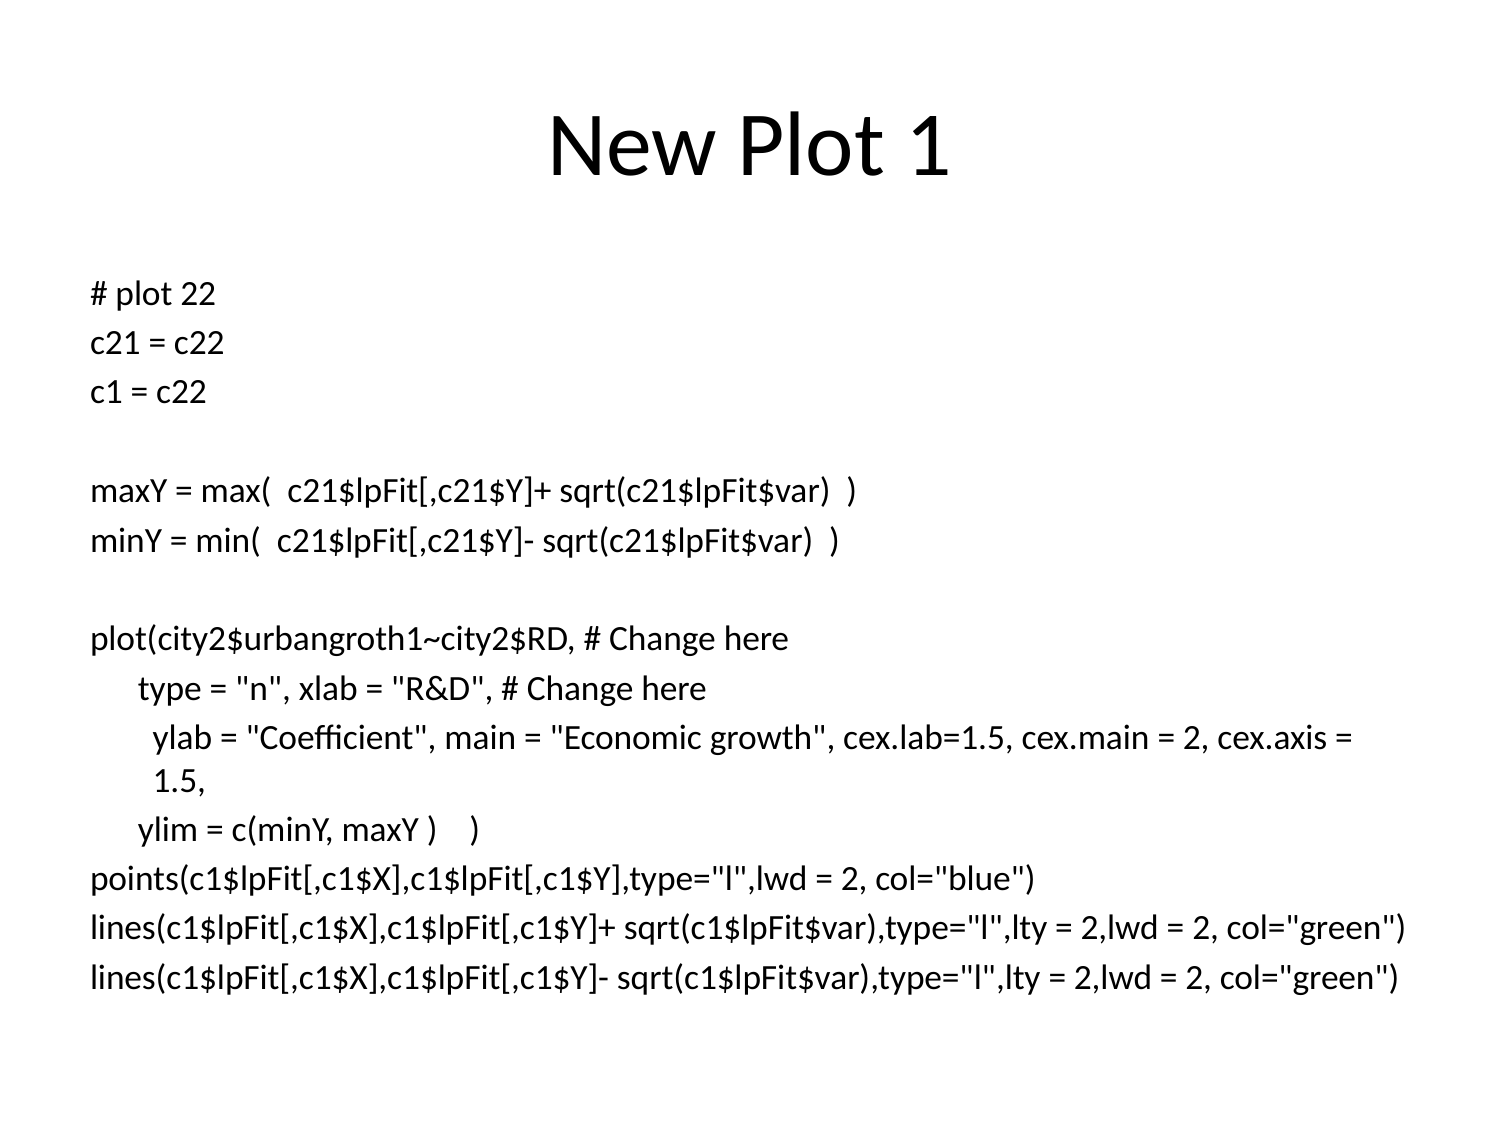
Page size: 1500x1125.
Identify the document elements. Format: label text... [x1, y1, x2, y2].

list # plot 22 c21 = c22 c1 = c22 maxY = max( c21$lpFit[,c21$Y]+ sqrt(c21$lpFit$var) ) minY = min( c21$lpFit[,c21$Y]- sqrt(c21$lpFit$var) ) plot(city2$urbangroth1~city2$RD, # Change here type = "n", xlab = "R&D", # Change here ylab = "Coefficient", main = "Economic growth", cex.lab=1.5, cex.main = 2, cex.axis = 1.5, ylim = c(minY, maxY ) ) points(c1$lpFit[,c1$X],c1$lpFit[,c1$Y],type="l",lwd = 2, col="blue") lines(c1$lpFit[,c1$X],c1$lpFit[,c1$Y]+ sqrt(c1$lpFit$var),type="l",lty = 2,lwd = 2, col="green") lines(c1$lpFit[,c1$X],c1$lpFit[,c1$Y]- sqrt(c1$lpFit$var),type="l",lty = 2,lwd = 2, col="green") [75, 262, 1425, 1005]
title New Plot 1 [75, 45, 1425, 233]
